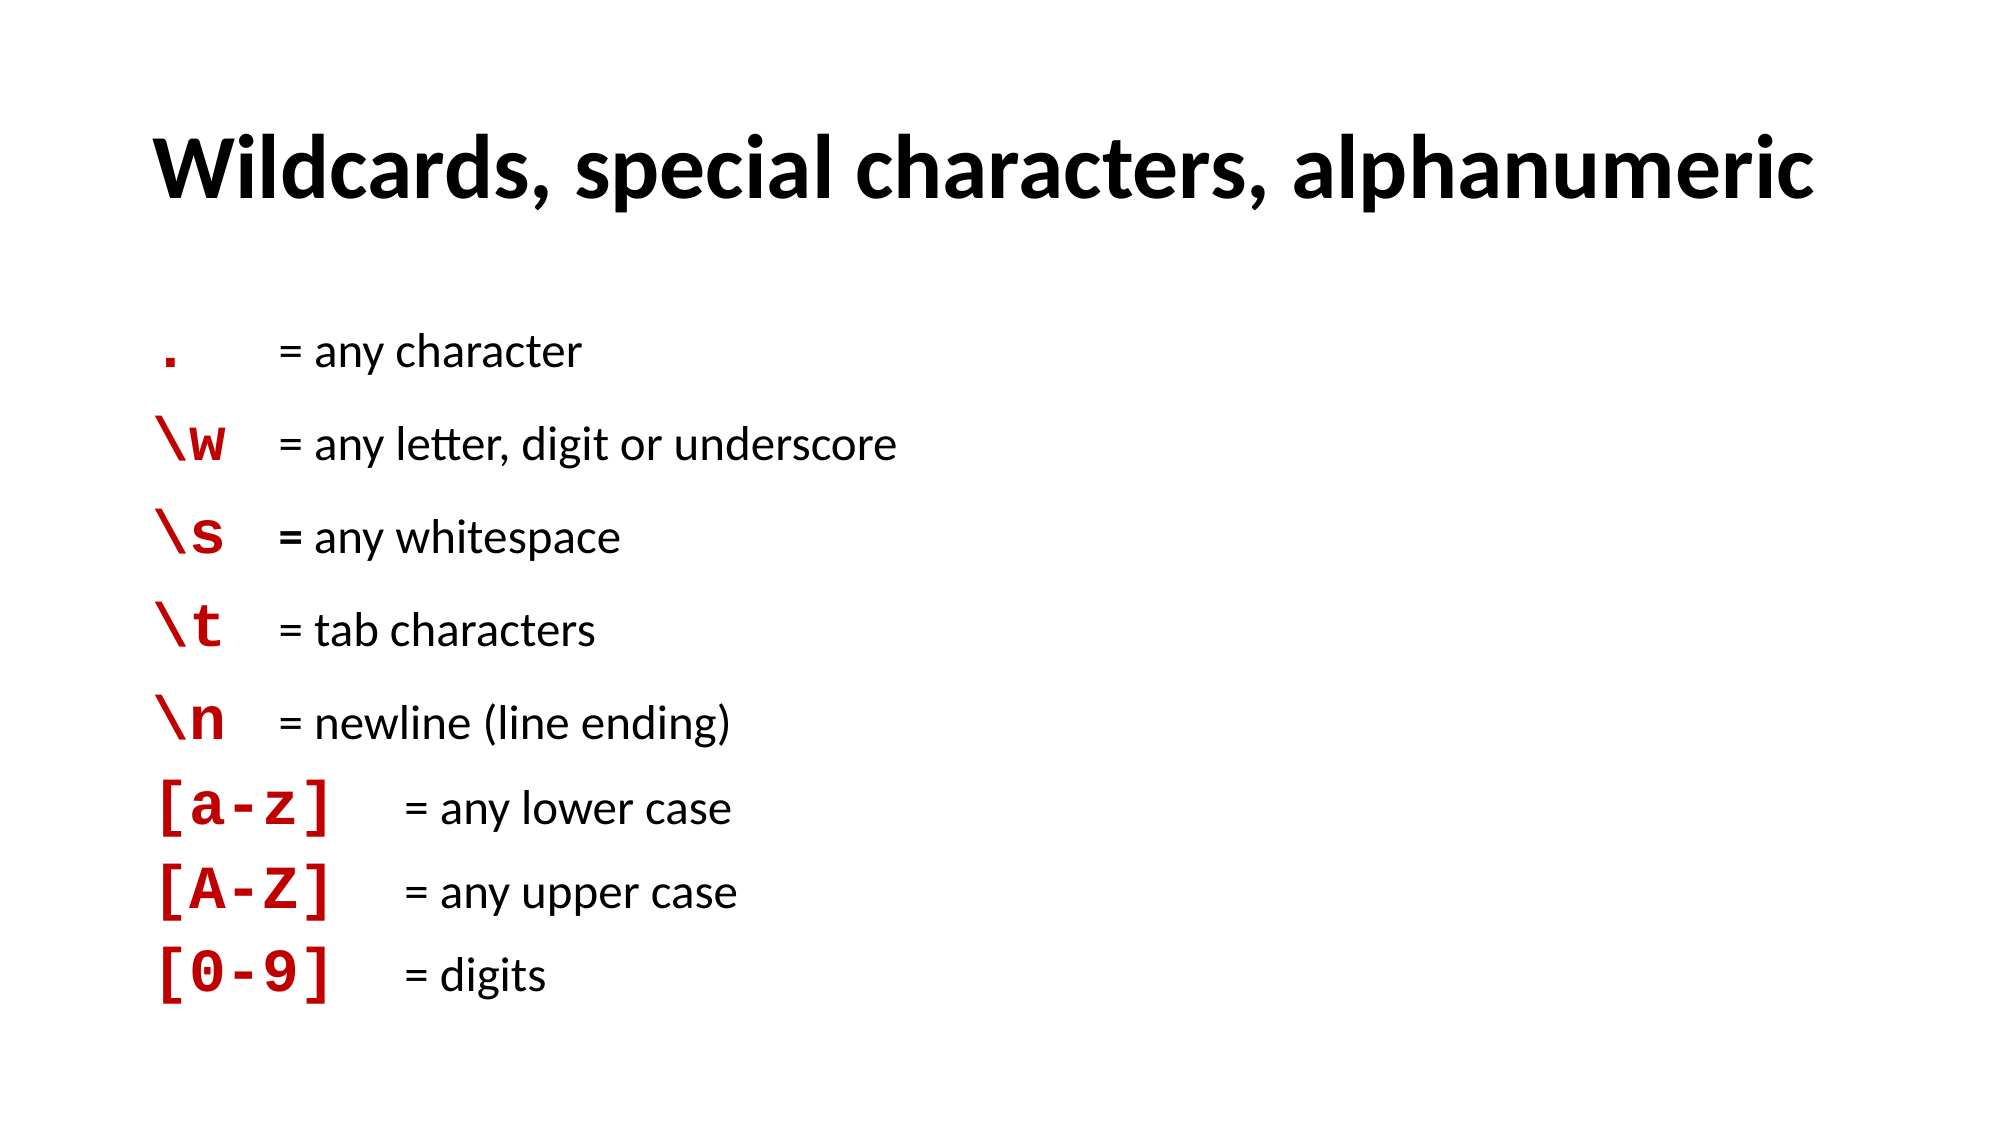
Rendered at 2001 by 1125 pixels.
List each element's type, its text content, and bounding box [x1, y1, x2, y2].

title Wildcards, special characters, alphanumeric [137, 59, 1863, 278]
list . = any character \w = any letter, digit or underscore \s = any whitespace \t = tab characters \n = newline (line ending) [a-z] = any lower case [A-Z] = any upper case [0-9] = digits [137, 299, 1863, 1014]
